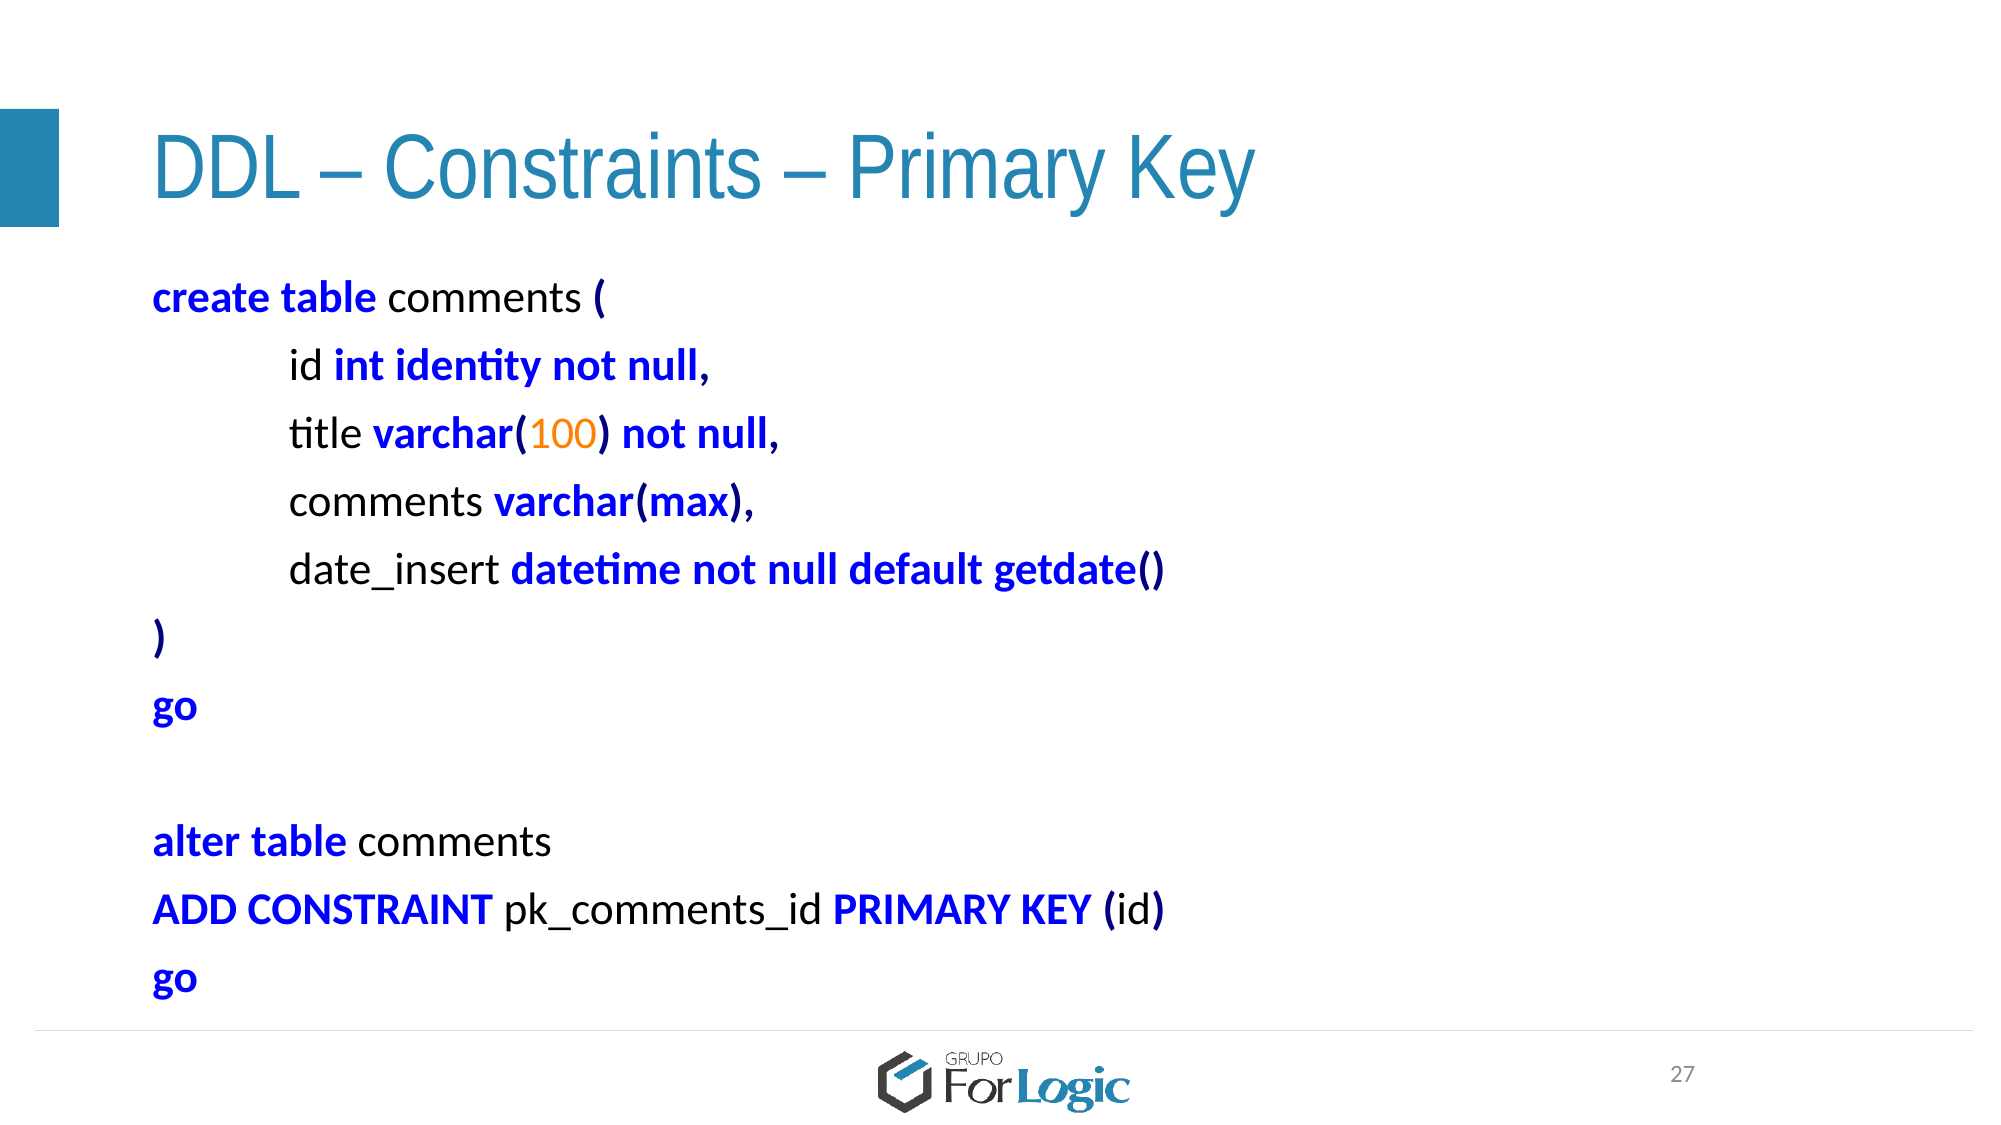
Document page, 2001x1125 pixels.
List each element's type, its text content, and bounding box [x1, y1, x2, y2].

title DDL – Constraints – Primary Key [137, 59, 1903, 278]
picture [878, 1051, 1130, 1113]
slide_number 27 [1412, 1042, 1711, 1103]
list create table comments ( id int identity not null, title varchar(100) not null, comments varchar(max), date_insert datetime not null default getdate() ) go alter table comments ADD CONSTRAINT pk_comments_id PRIMARY KEY (id) go [137, 265, 1863, 1014]
